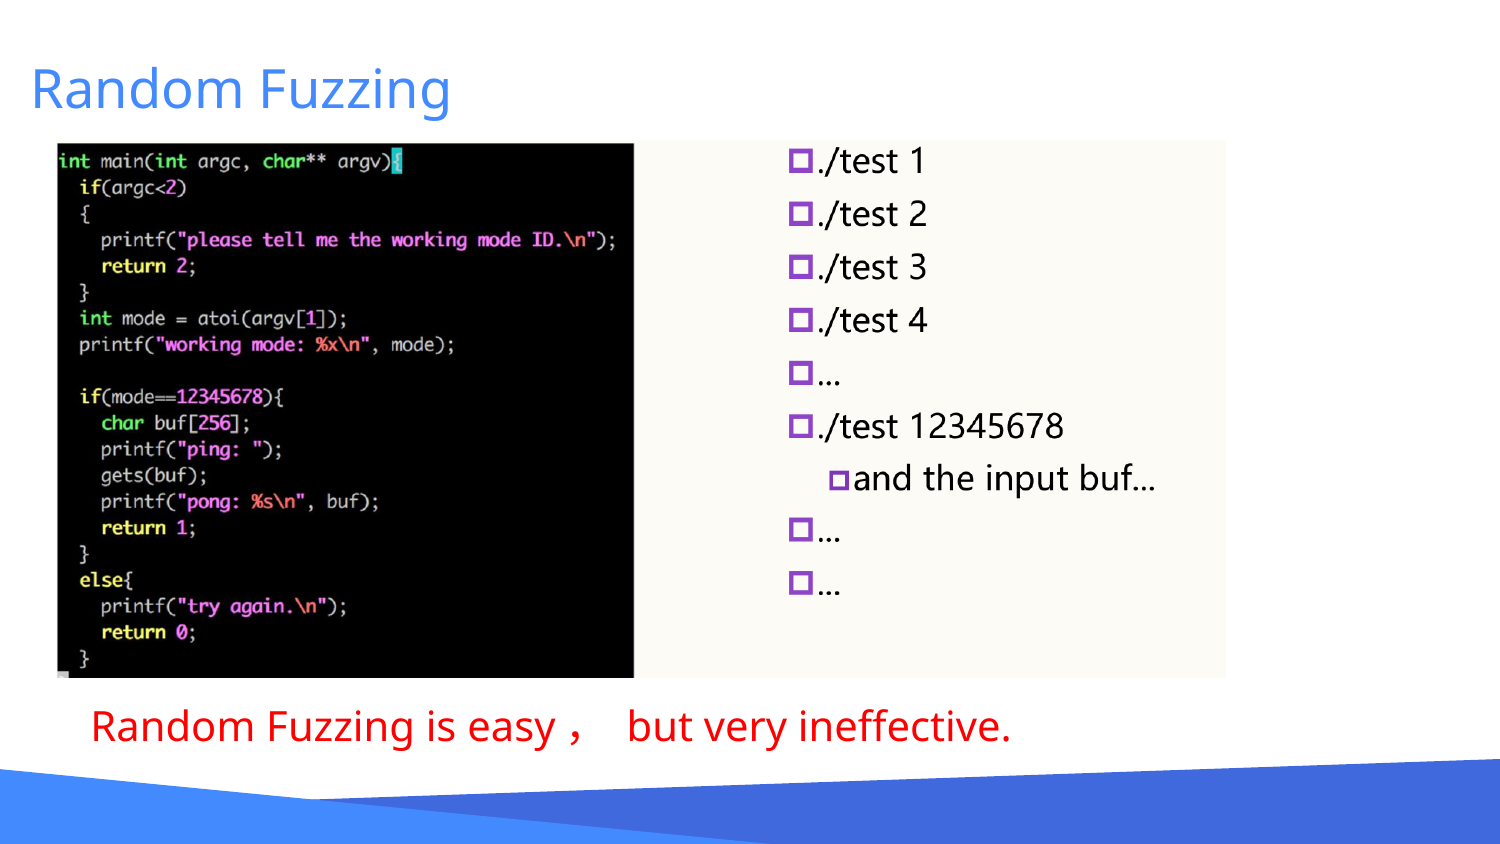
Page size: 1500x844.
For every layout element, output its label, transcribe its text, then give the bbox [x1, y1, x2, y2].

title Random Fuzzing [15, 39, 1260, 121]
picture [55, 139, 1226, 678]
text_box Random Fuzzing is easy， but very ineffective. [75, 685, 1500, 767]
